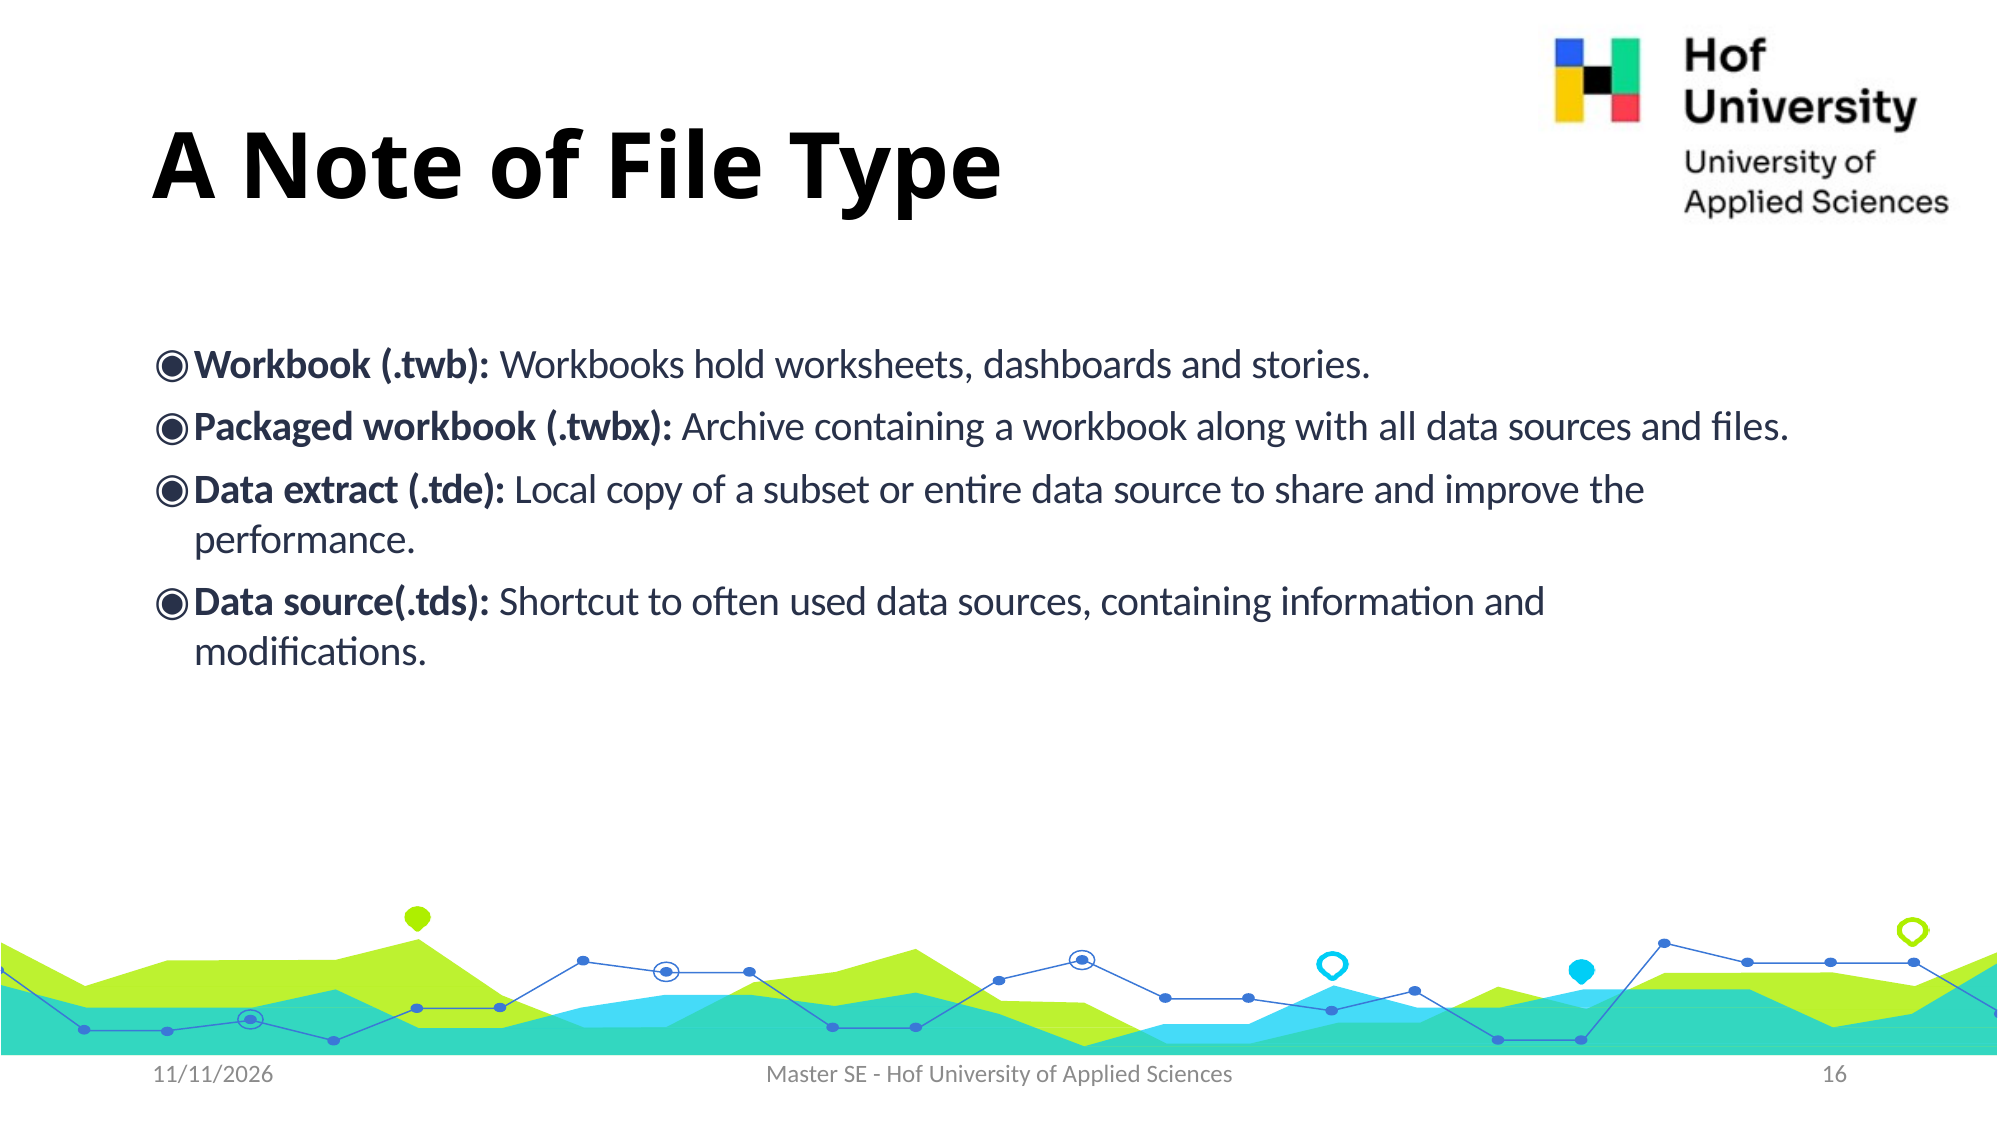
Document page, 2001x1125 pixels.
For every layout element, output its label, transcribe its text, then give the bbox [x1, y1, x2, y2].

picture [1896, 917, 1930, 947]
picture [1316, 951, 1350, 981]
picture [1568, 959, 1596, 985]
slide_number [137, 1042, 588, 1103]
picture [404, 906, 432, 932]
text_box Workbook (.twb): Workbooks hold worksheets, dashboards and stories. Packaged workbook (.twbx): Archive containing a workbook along with all data sources and files. Data extract (.tde): Local copy of a subset or entire data source to share and improve the performance. Data source(.tds): Shortcut to often used data sources, containing information and modifications. [137, 329, 1832, 682]
title A Note of File Type [137, 59, 1863, 278]
picture [1538, 0, 2000, 259]
slide_number 16 [1412, 1042, 1863, 1103]
footer Master SE - Hof University of Applied Sciences [662, 1042, 1338, 1103]
